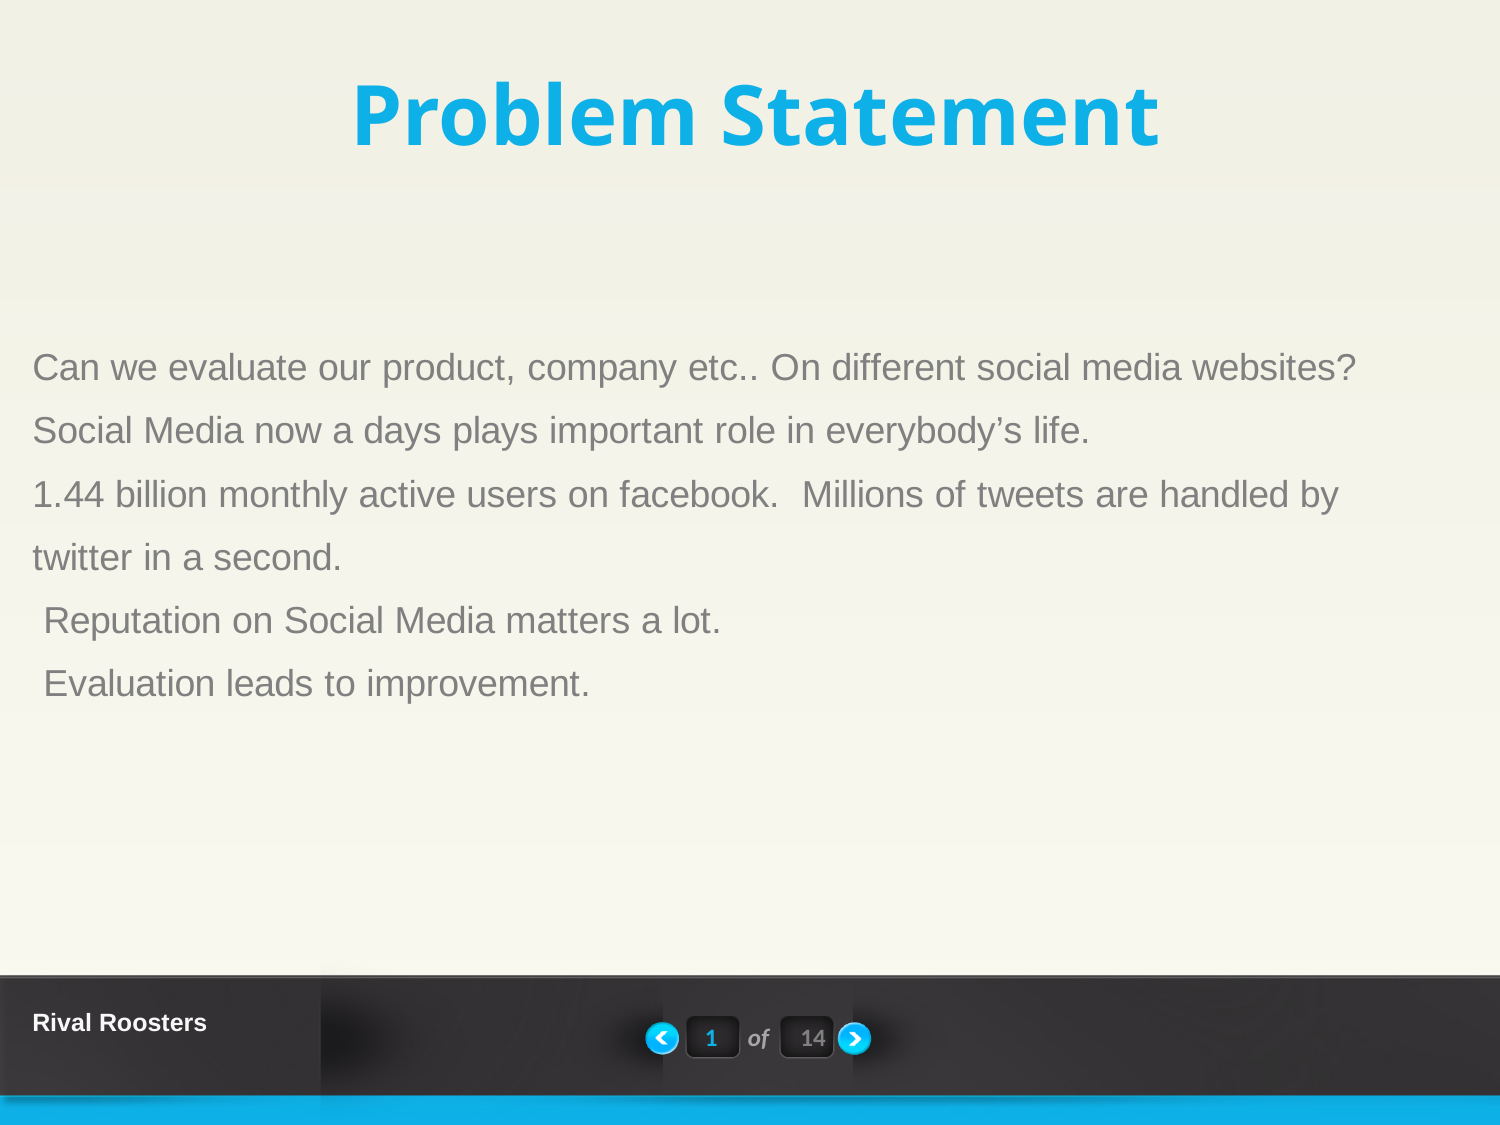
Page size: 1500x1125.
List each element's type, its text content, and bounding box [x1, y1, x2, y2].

text_box Rival Roosters [17, 999, 295, 1045]
text_box of [747, 1014, 773, 1059]
chart [17, 148, 1459, 945]
picture [0, 0, 1500, 1096]
text_box Problem Statement [248, 30, 1218, 147]
